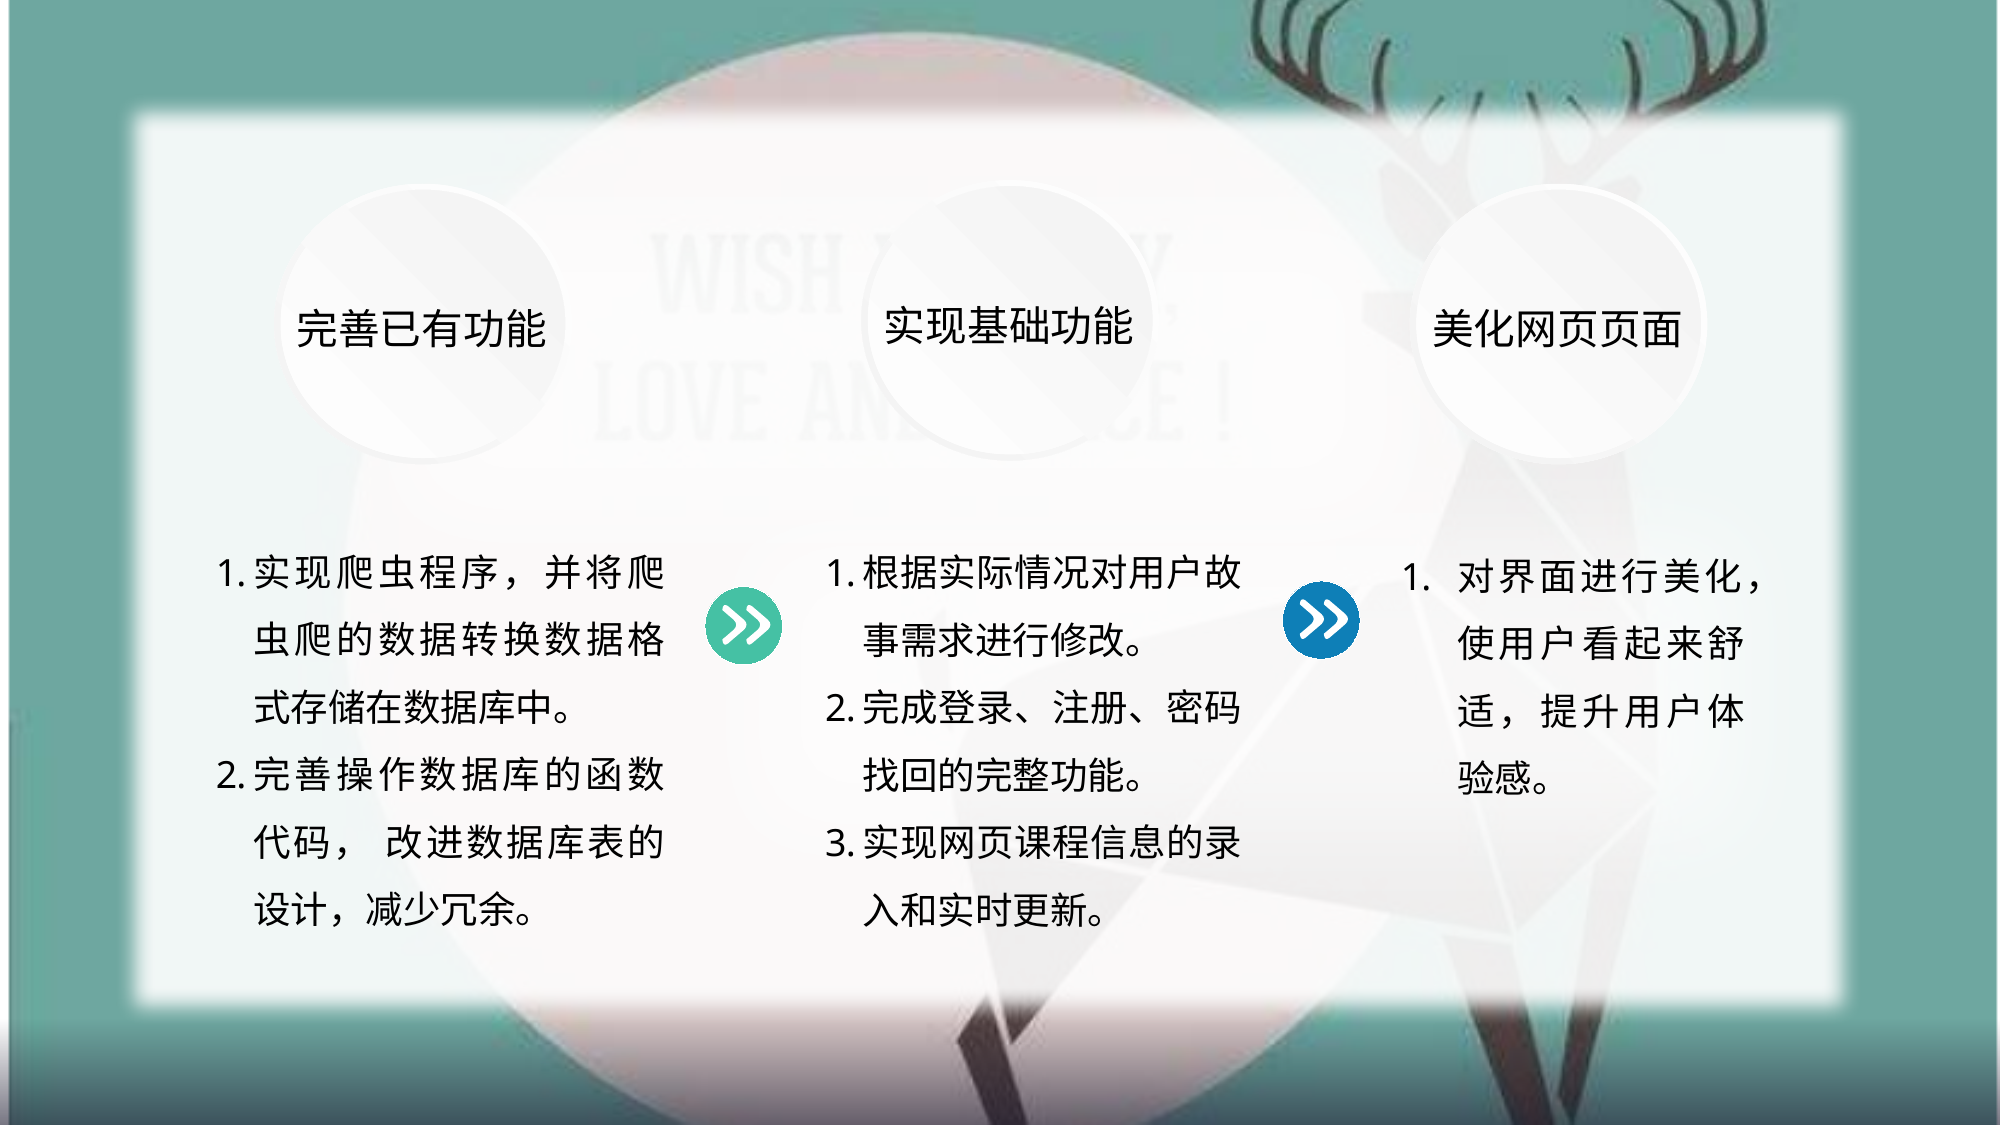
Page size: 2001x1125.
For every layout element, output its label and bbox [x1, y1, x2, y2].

picture [0, 0, 2000, 1125]
text_box [704, 586, 783, 665]
text_box [1282, 580, 1361, 660]
text_box [1409, 183, 1708, 465]
text_box [861, 180, 1159, 461]
text_box [274, 183, 572, 465]
